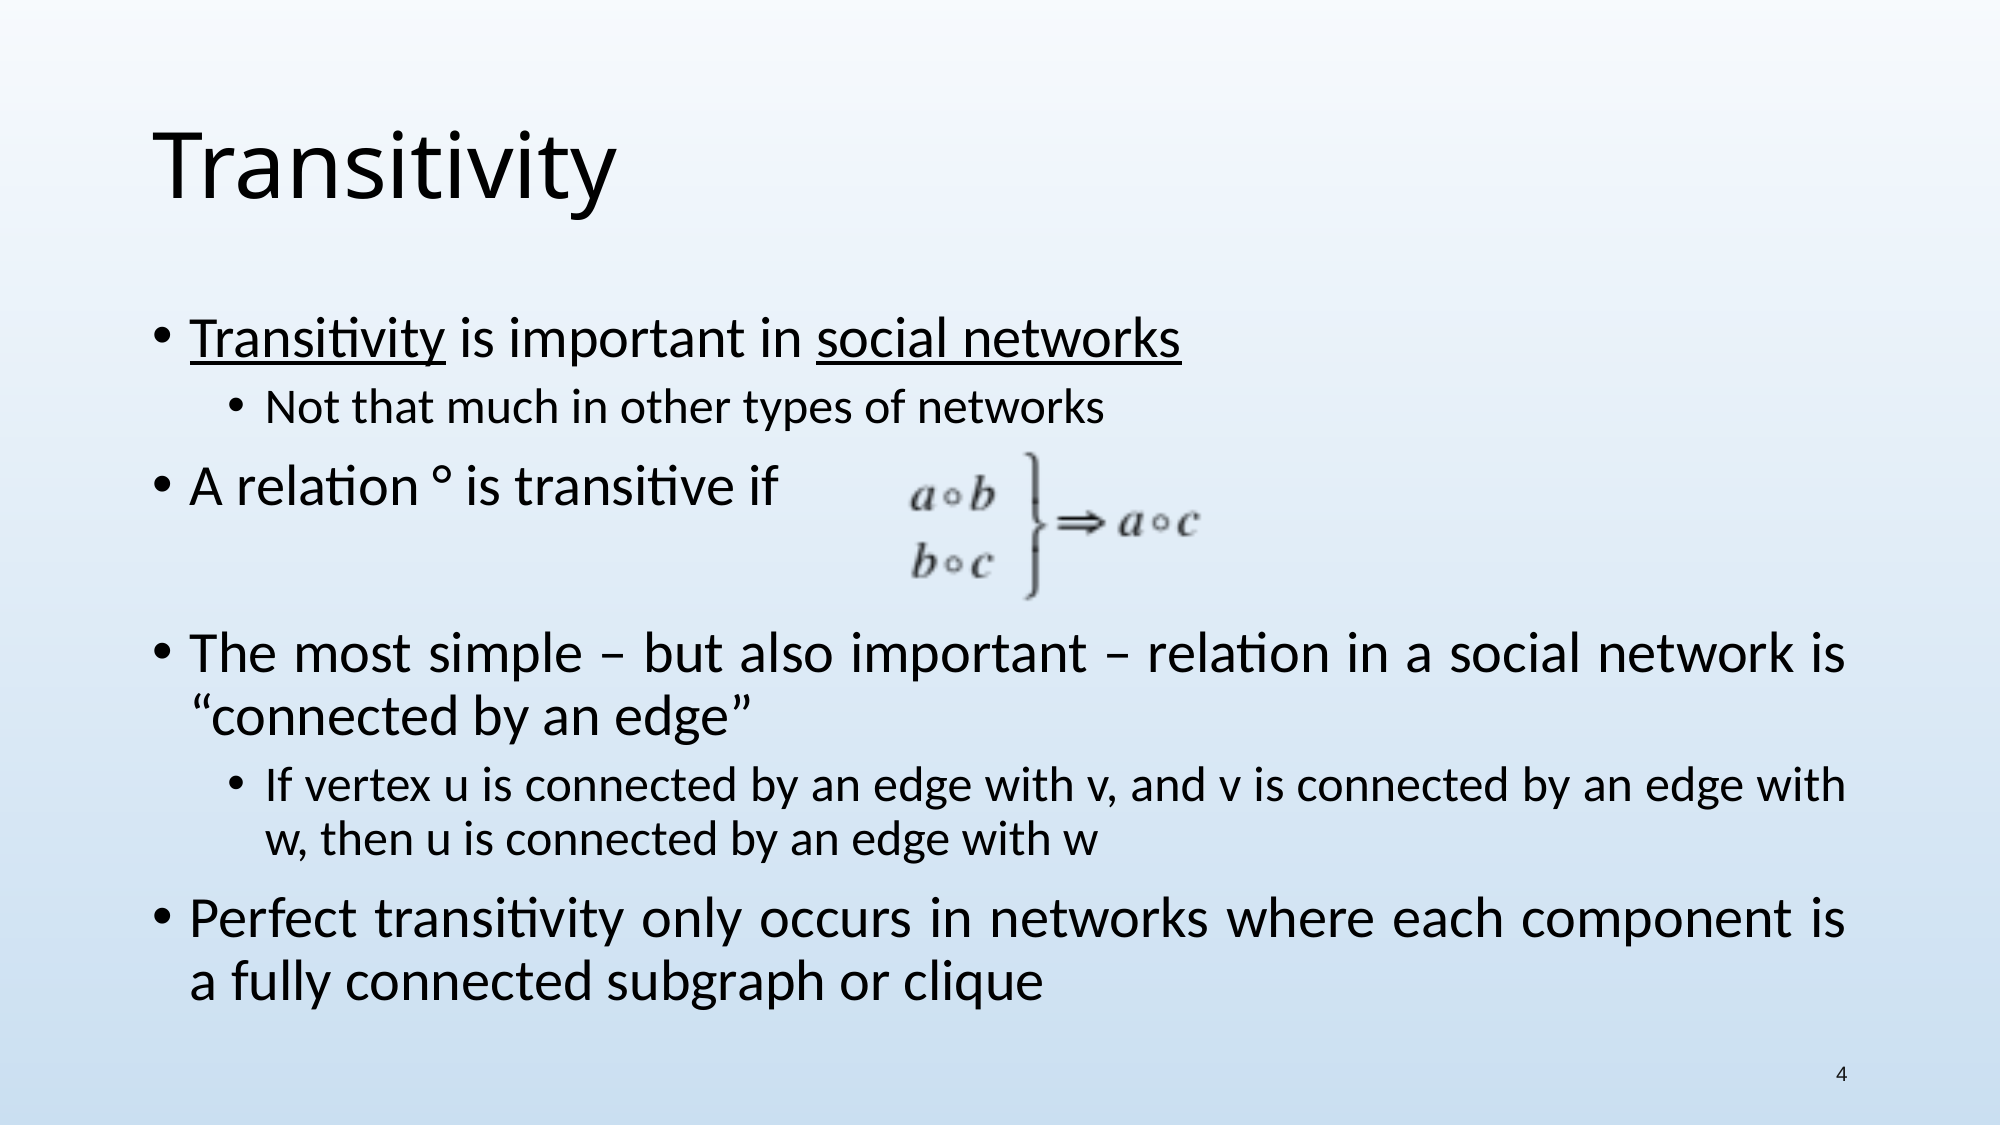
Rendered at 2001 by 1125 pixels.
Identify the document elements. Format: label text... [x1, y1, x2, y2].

list Transitivity is important in social networks Not that much in other types of networks A relation ° is transitive if The most simple – but also important – relation in a social network is “connected by an edge” If vertex u is connected by an edge with v, and v is connected by an edge with w, then u is connected by an edge with w Perfect transitivity only occurs in networks where each component is a fully connected subgraph or clique [137, 299, 1863, 1043]
title Transitivity [137, 59, 1863, 278]
slide_number 4 [1412, 1042, 1863, 1103]
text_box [878, 444, 1205, 605]
